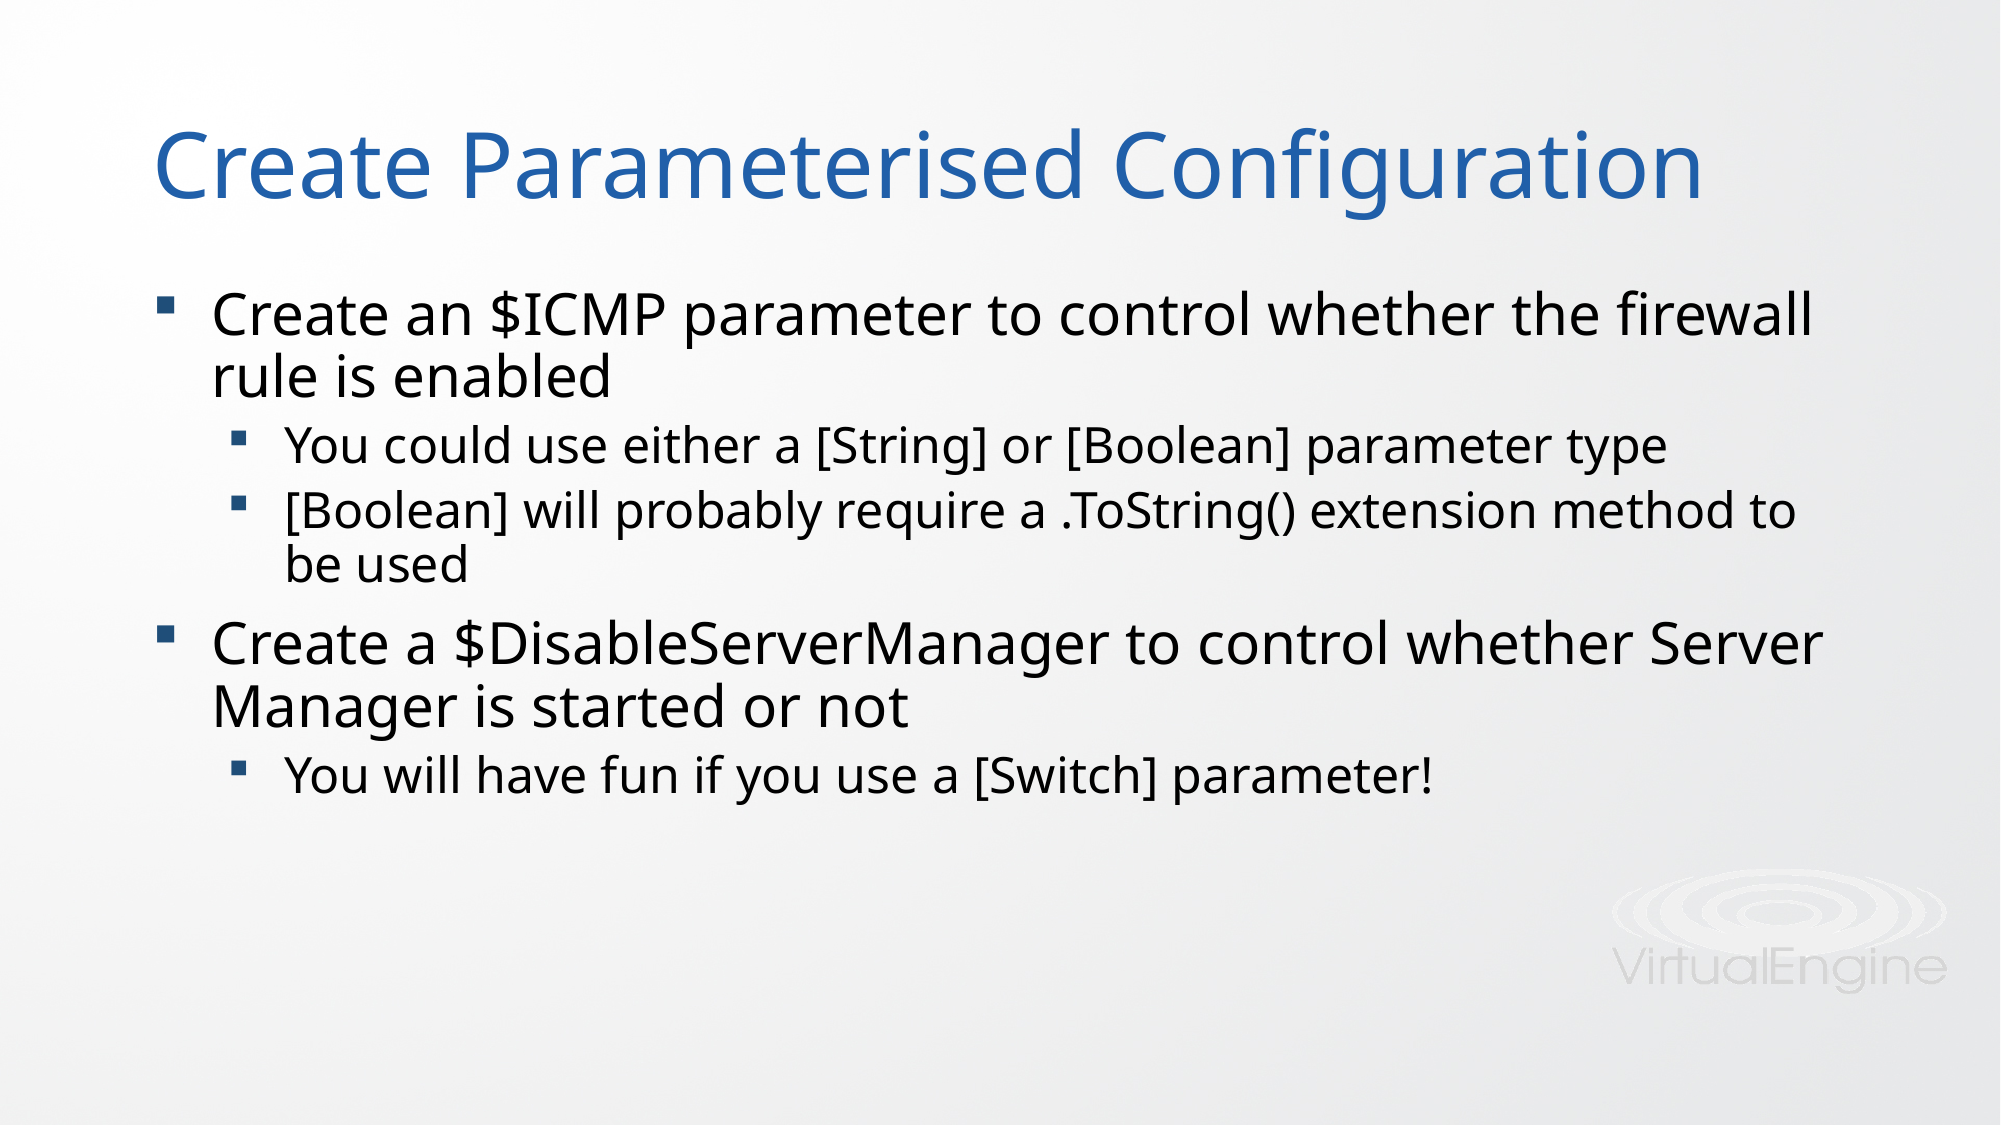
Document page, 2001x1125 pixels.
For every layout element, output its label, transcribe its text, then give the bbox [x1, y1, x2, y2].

title Create Parameterised Configuration [137, 59, 1863, 277]
picture [0, 0, 2001, 1125]
list Create an $ICMP parameter to control whether the firewall rule is enabled You could use either a [String] or [Boolean] parameter type [Boolean] will probably require a .ToString() extension method to be used Create a $DisableServerManager to control whether Server Manager is started or not You will have fun if you use a [Switch] parameter! [137, 277, 1863, 1014]
